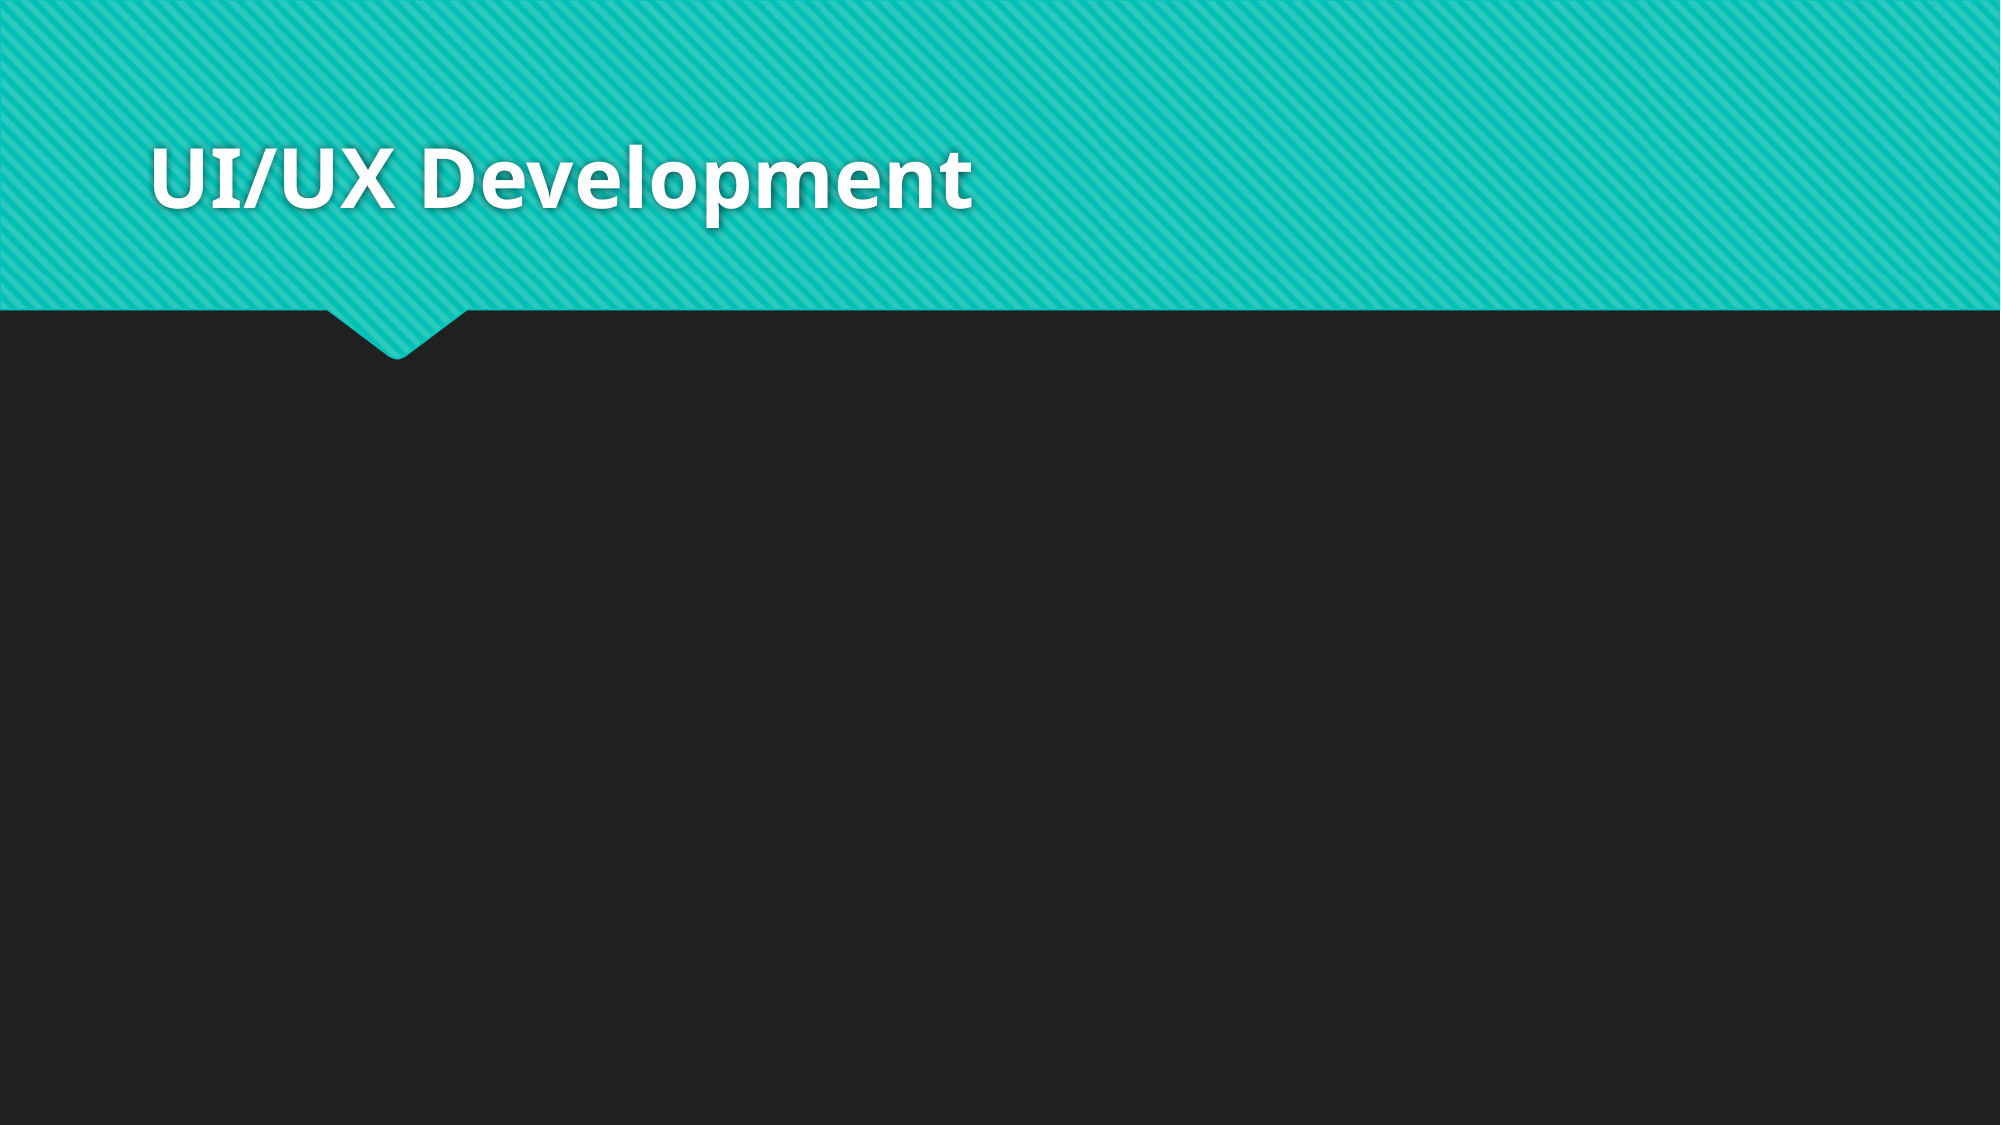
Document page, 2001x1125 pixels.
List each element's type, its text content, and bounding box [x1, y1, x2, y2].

title UI/UX Development [132, 73, 1868, 233]
